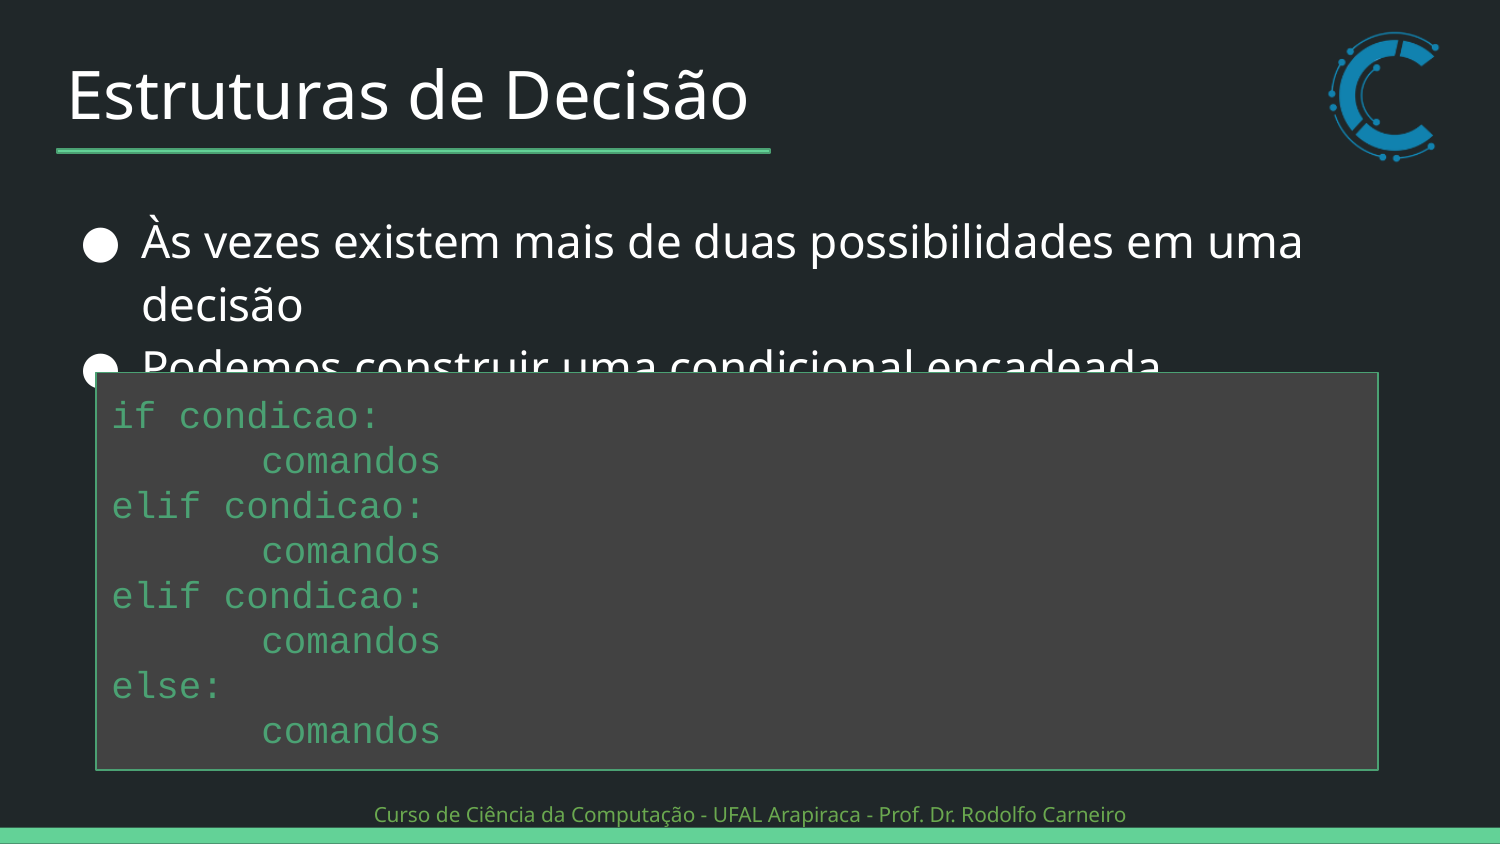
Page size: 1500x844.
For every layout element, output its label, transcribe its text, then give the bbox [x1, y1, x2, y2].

text_box Curso de Ciência da Computação - UFAL Arapiraca - Prof. Dr. Rodolfo Carneiro [0, 789, 1500, 840]
text_box if condicao: comandos elif condicao: comandos elif condicao: comandos else: comandos [96, 372, 1378, 770]
title Estruturas de Decisão [51, 37, 1314, 147]
list Às vezes existem mais de duas possibilidades em uma decisão Podemos construir uma condicional encadeada [51, 189, 1449, 750]
text_box [57, 148, 770, 154]
picture [1319, 25, 1450, 170]
